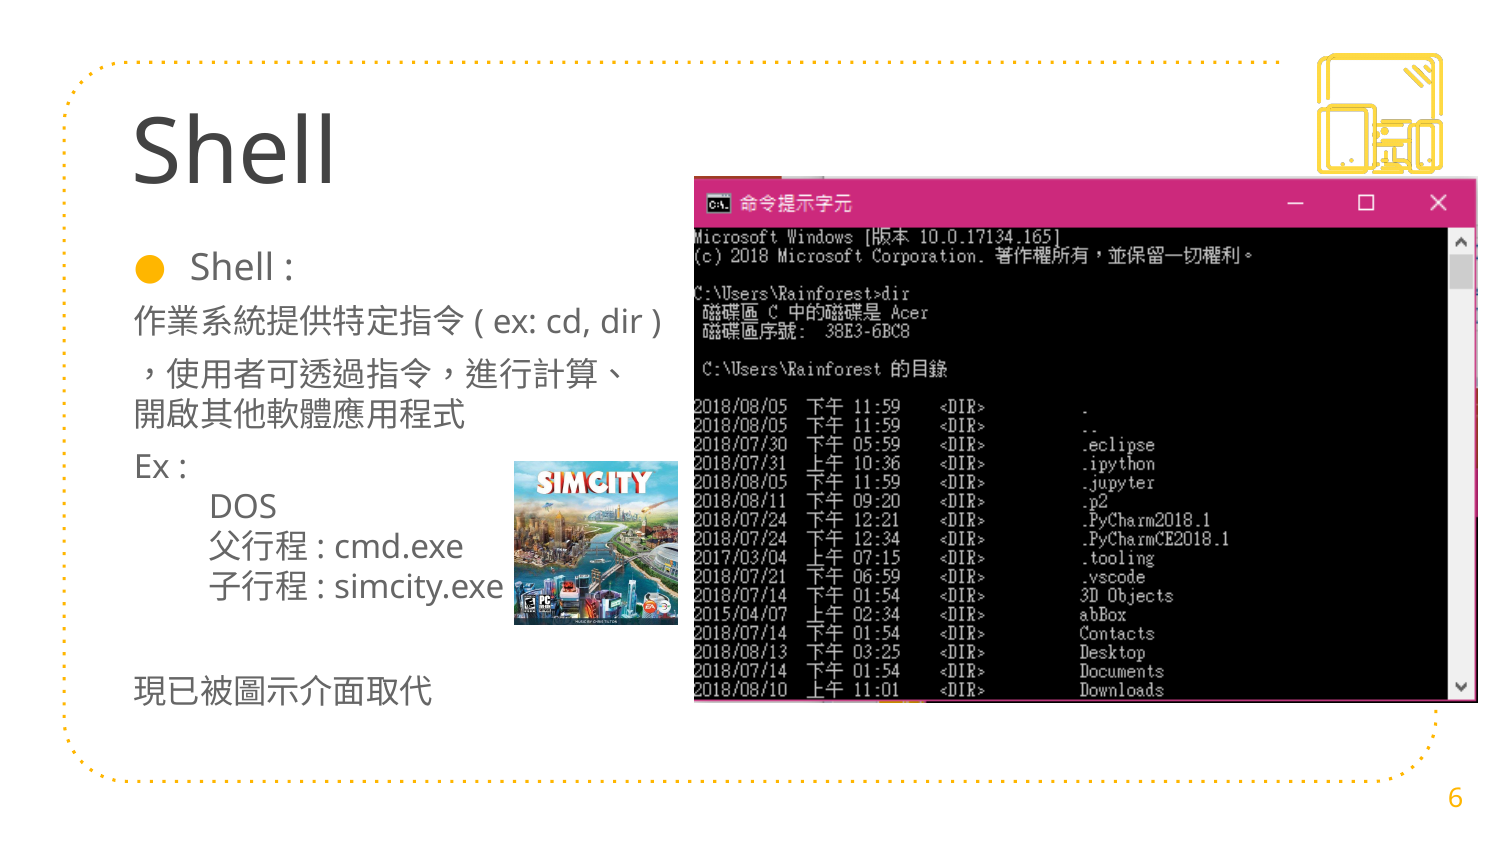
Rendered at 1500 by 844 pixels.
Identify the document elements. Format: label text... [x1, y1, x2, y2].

picture [694, 176, 1479, 703]
slide_number 6 [1411, 753, 1500, 844]
picture [514, 461, 678, 625]
picture [1317, 52, 1444, 174]
title Shell [116, 77, 1238, 204]
list Shell : 作業系統提供特定指令( ex: cd, dir ) ，使用者可透過指令，進行計算、開啟其他軟體應用程式 Ex : DOS 父行程: cmd.exe 子行程: simcity.exe 現已被圖示介面取代 [99, 227, 678, 782]
